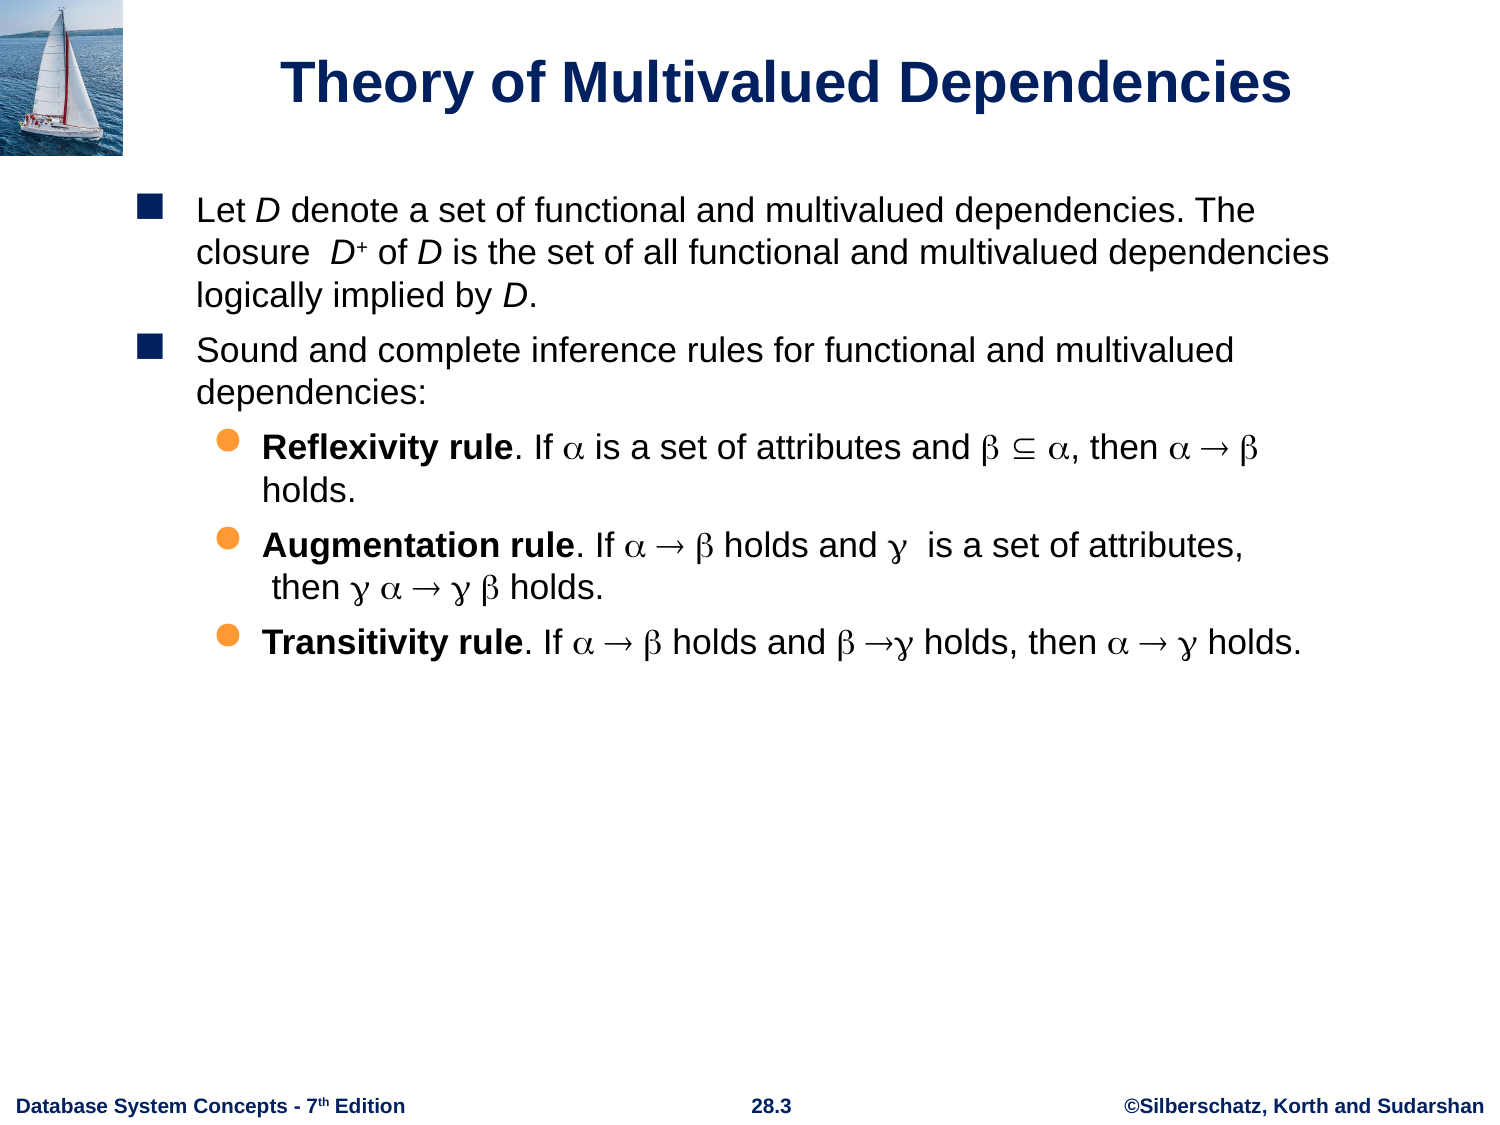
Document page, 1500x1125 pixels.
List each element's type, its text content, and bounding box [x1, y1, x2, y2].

picture [0, 0, 123, 156]
list Let D denote a set of functional and multivalued dependencies. The closure D+ of D is the set of all functional and multivalued dependencies logically implied by D. Sound and complete inference rules for functional and multivalued dependencies: Reflexivity rule. If  is a set of attributes and   , then    holds. Augmentation rule. If    holds and  is a set of attributes, then      holds. Transitivity rule. If    holds and   holds, then    holds. [125, 179, 1373, 984]
title Theory of Multivalued Dependencies [124, 21, 1451, 122]
